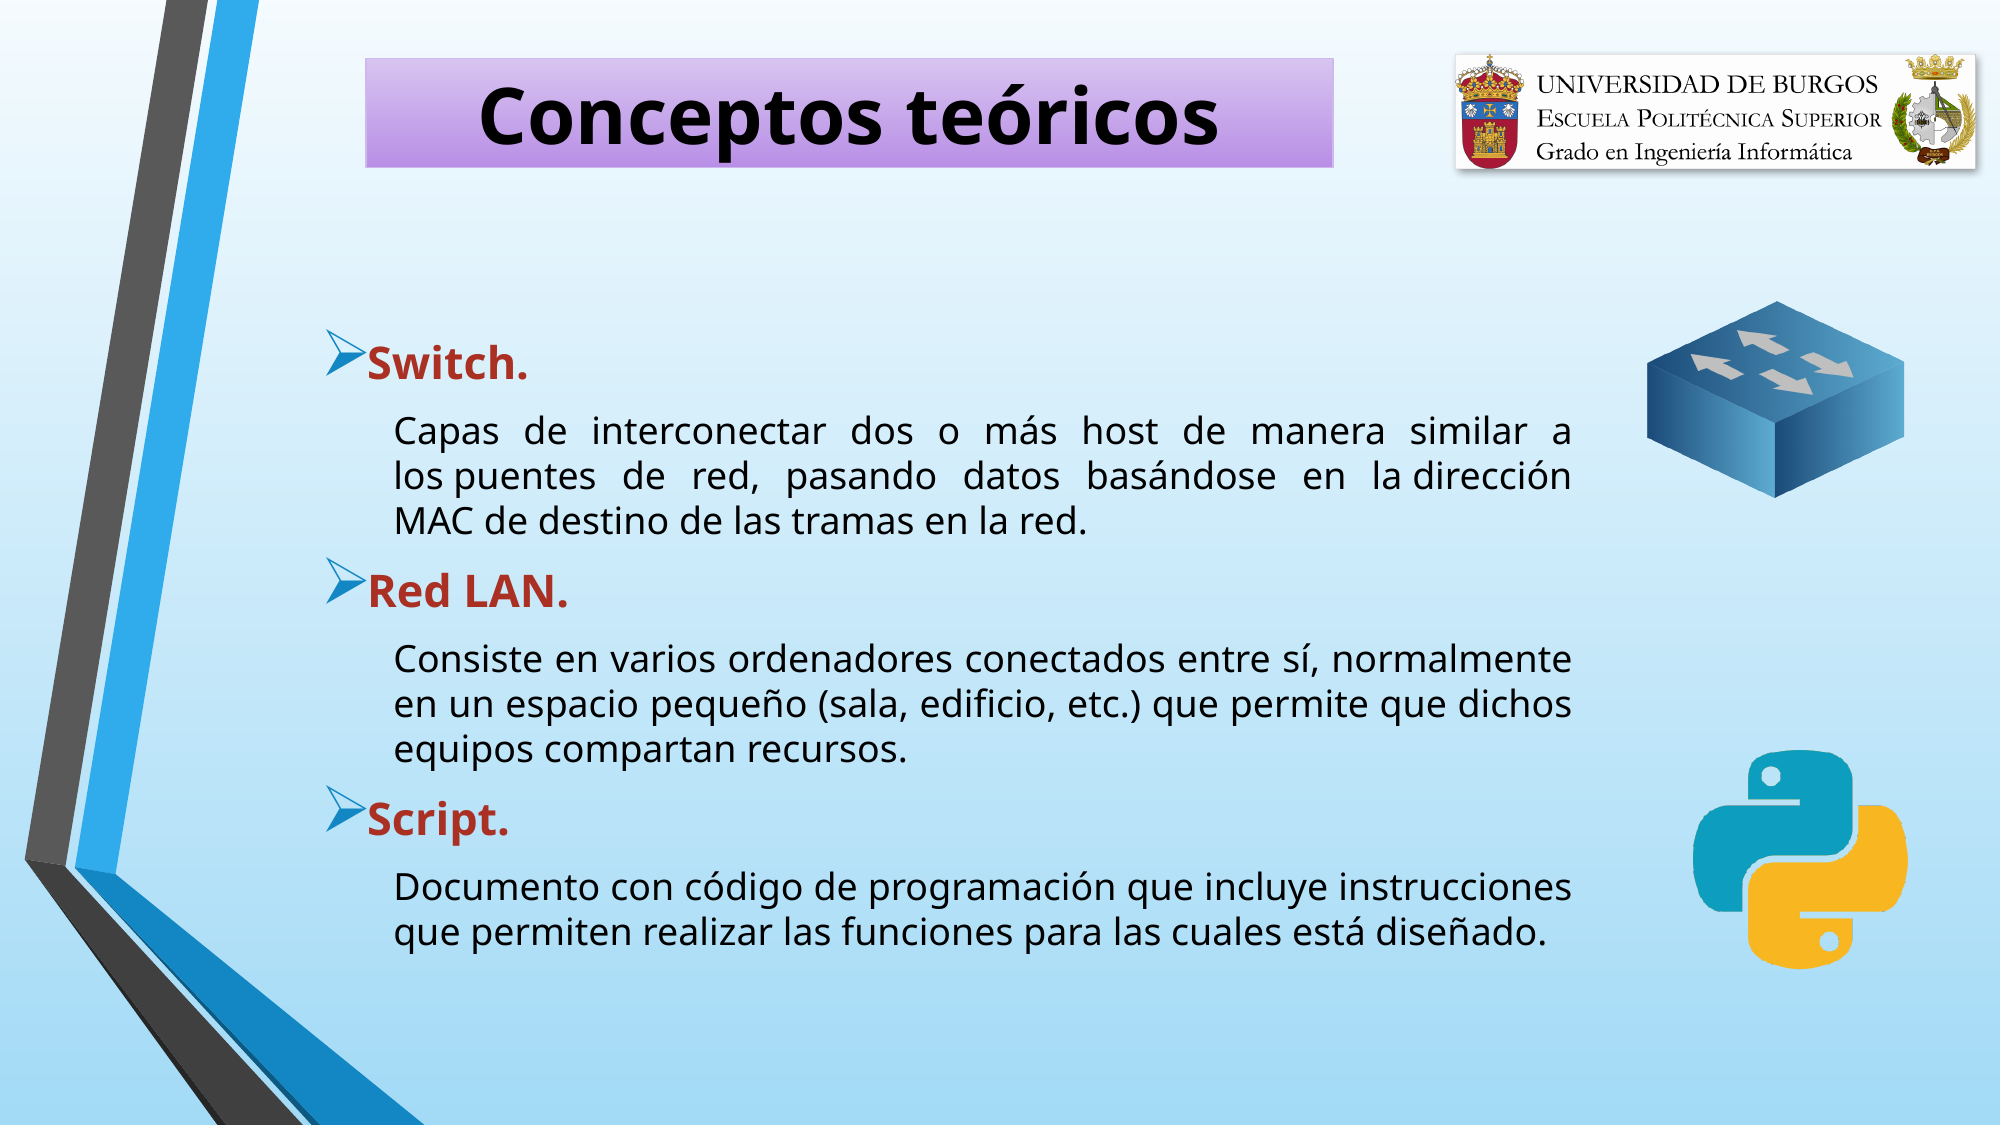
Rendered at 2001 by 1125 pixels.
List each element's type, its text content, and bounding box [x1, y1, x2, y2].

text_box Switch. Capas de interconectar dos o más host de manera similar a los puentes de red, pasando datos basándose en la dirección MAC de destino de las tramas en la red. Red LAN. Consiste en varios ordenadores conectados entre sí, normalmente en un espacio pequeño (sala, edificio, etc.) que permite que dichos equipos compartan recursos. Script. Documento con código de programación que incluye instrucciones que permiten realizar las funciones para las cuales está diseñado. [305, 326, 1589, 985]
text_box Conceptos teóricos [365, 58, 1334, 168]
picture [1633, 301, 1920, 523]
list [280, 301, 1965, 960]
picture [1455, 54, 1976, 170]
picture [1588, 647, 2000, 1071]
